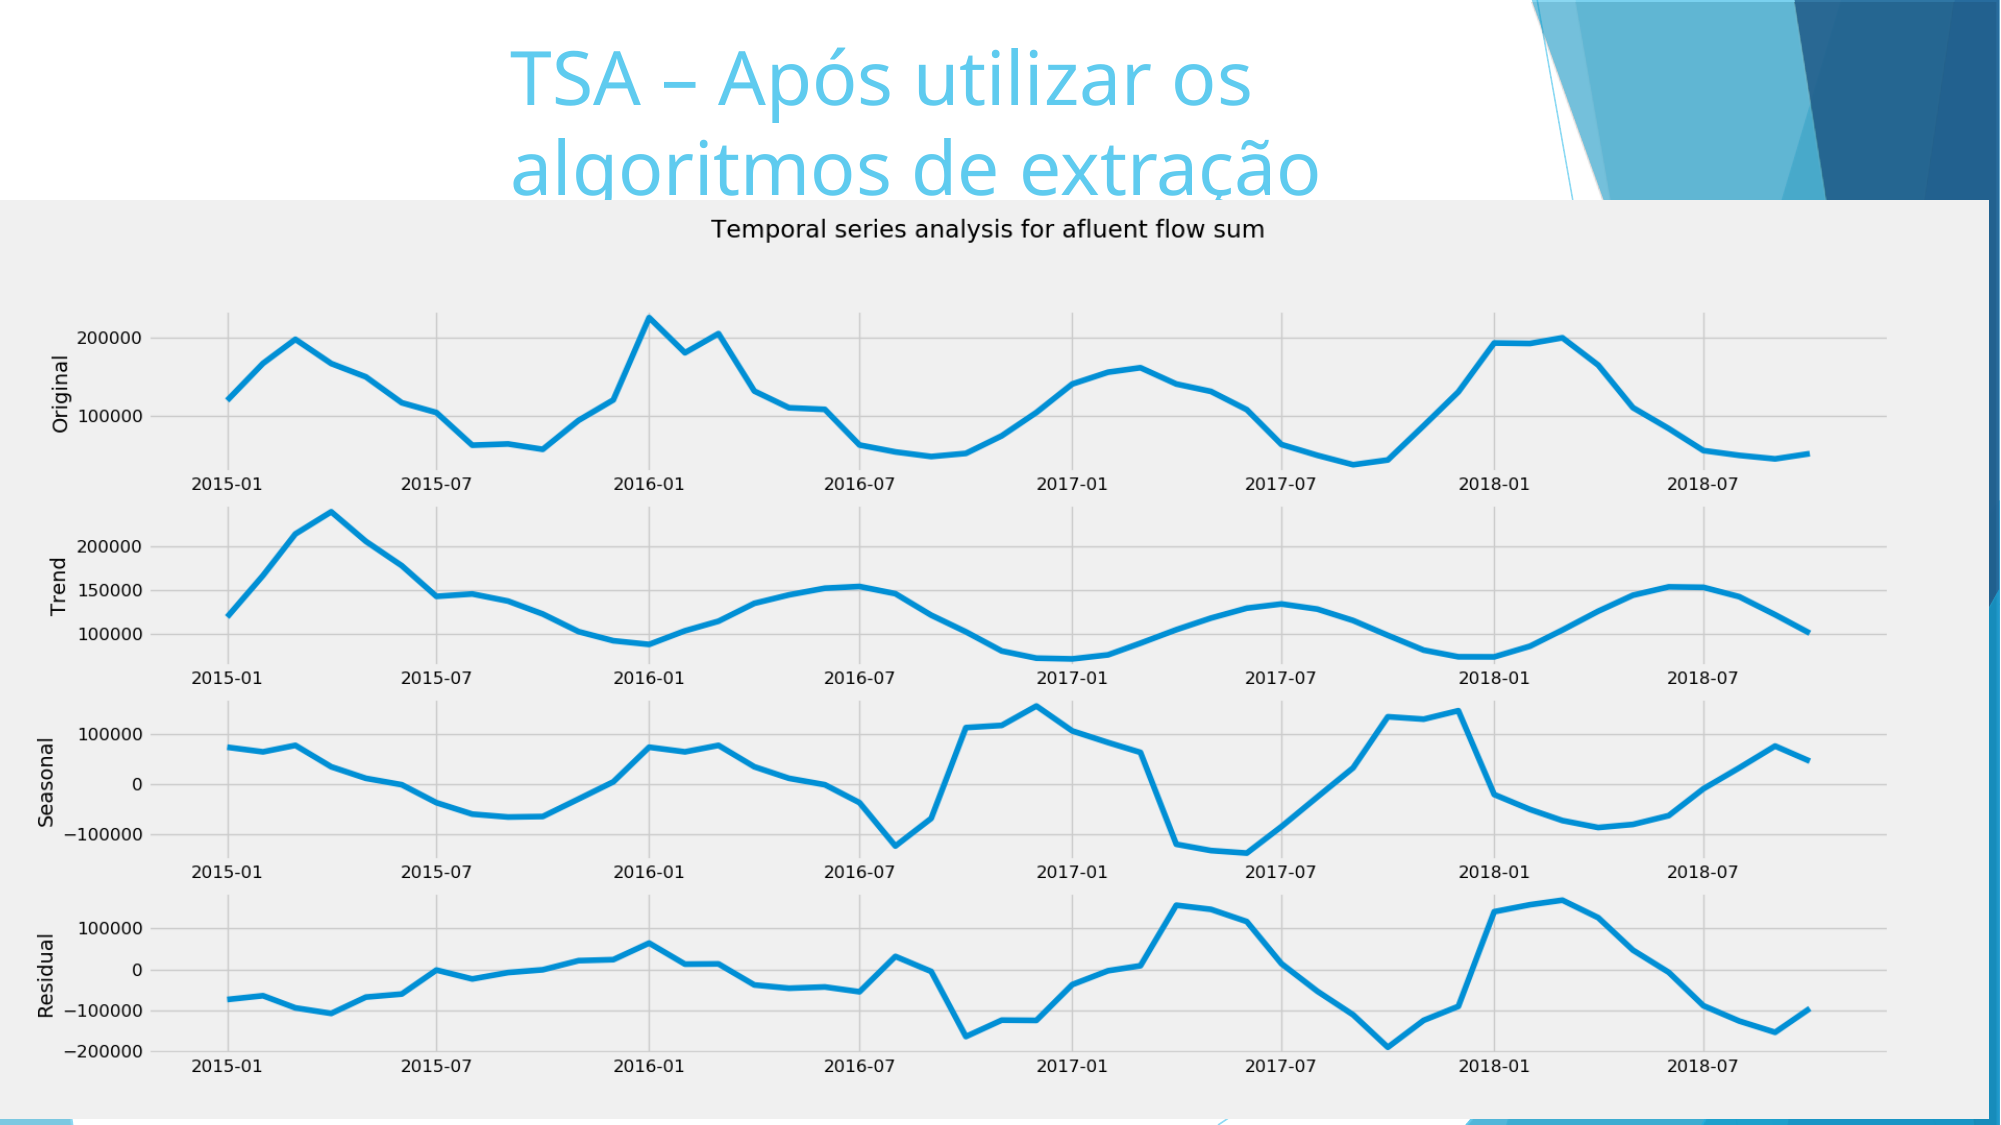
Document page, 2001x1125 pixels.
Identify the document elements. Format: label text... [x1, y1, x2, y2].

text_box TSA – Após utilizar os algoritmos de extração [496, 23, 1406, 197]
picture [0, 200, 1989, 1119]
